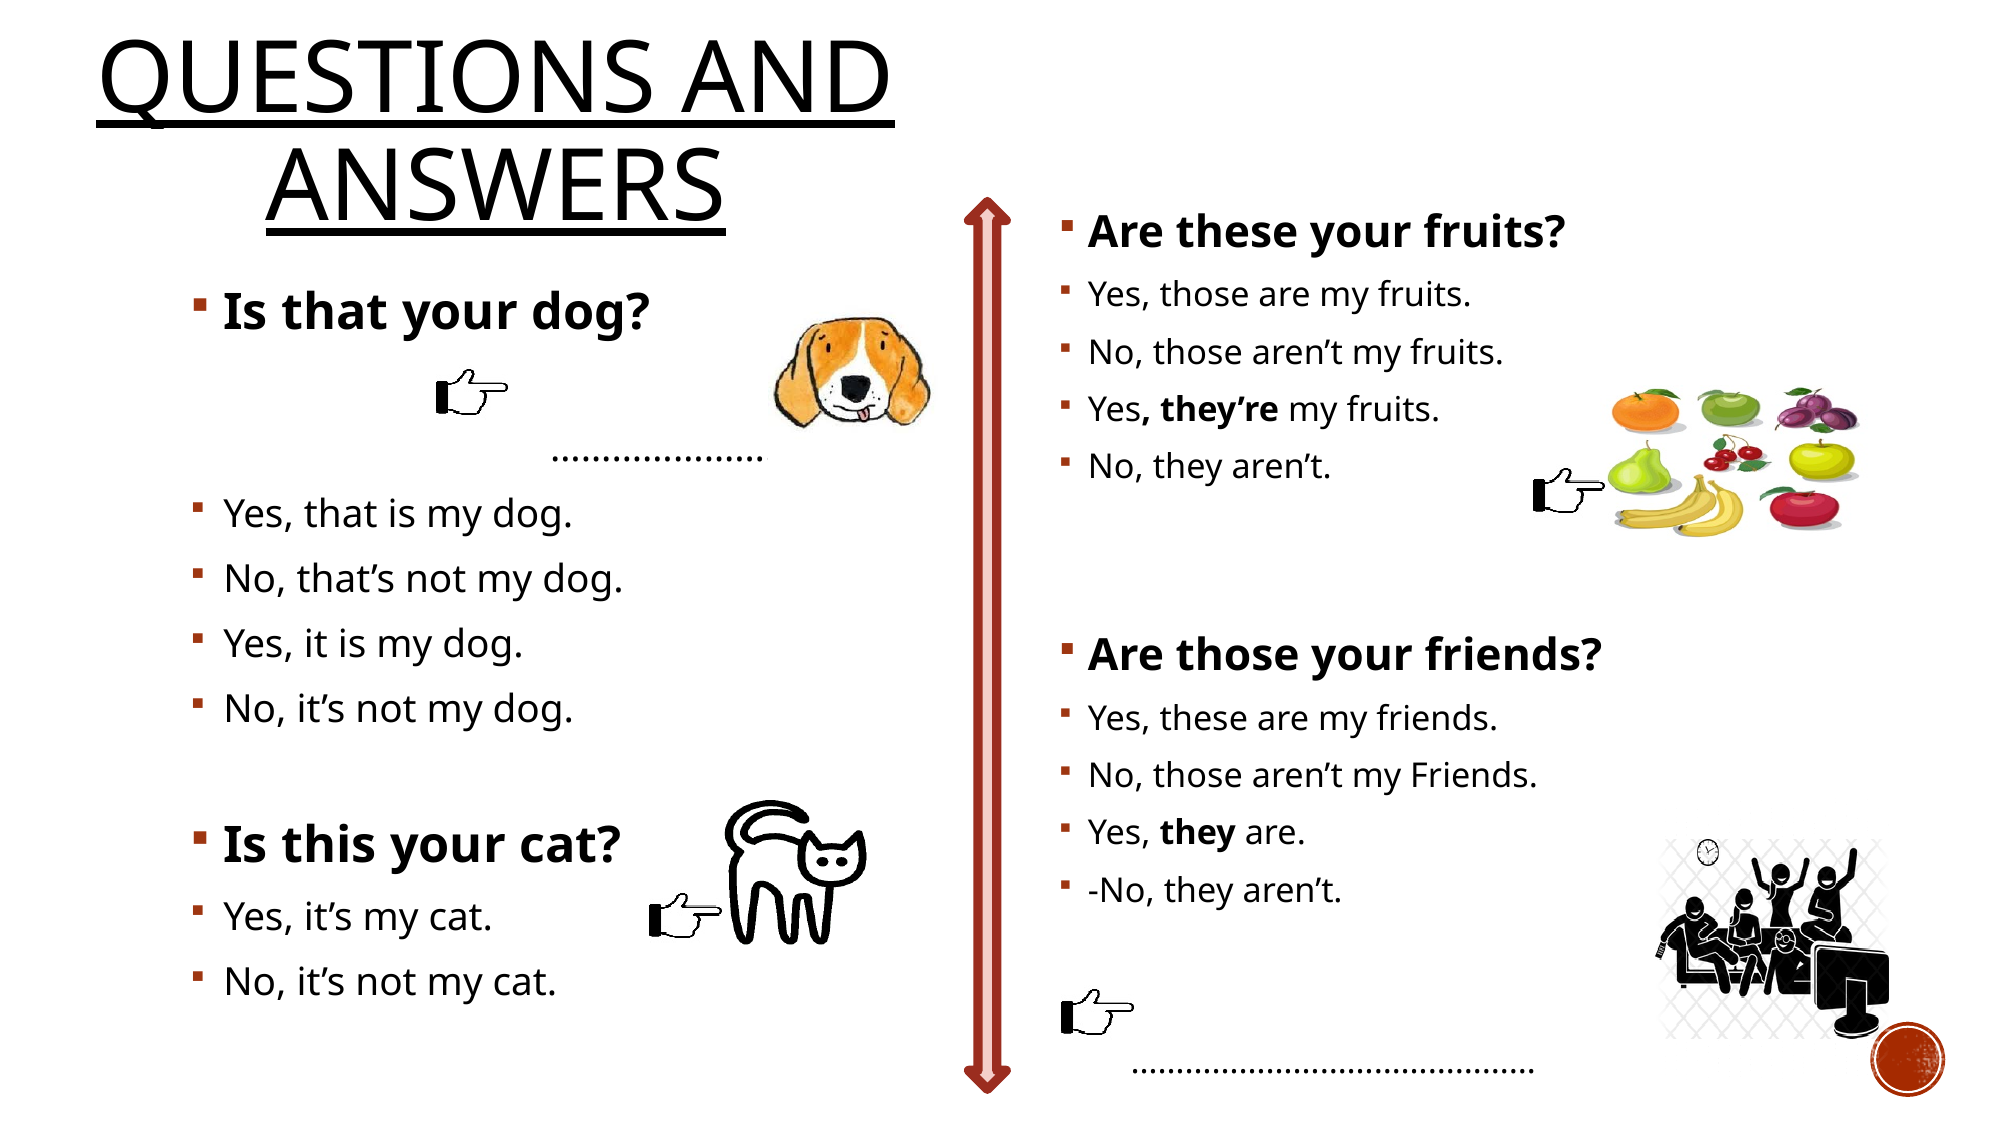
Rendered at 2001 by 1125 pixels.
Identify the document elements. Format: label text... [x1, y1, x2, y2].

picture [1061, 985, 1134, 1040]
list Are these your fruits? Yes, those are my fruits. No, those aren’t my fruits. Yes, they’re my fruits. No, they aren’t. Are those your friends? Yes, these are my friends. No, those aren’t my Friends. Yes, they are. -No, they aren’t. ……………………………………… [1043, 201, 1889, 1090]
list Is that your dog? ……………………… Yes, that is my dog. No, that’s not my dog. Yes, it is my dog. No, it’s not my dog. Is this your cat? Yes, it’s my cat. No, it’s not my cat. [175, 278, 956, 1013]
picture [649, 797, 889, 947]
text_box [967, 200, 1008, 1091]
picture [768, 286, 947, 465]
picture [1533, 385, 1868, 540]
title questions and answers [2, 2, 989, 267]
picture [1655, 797, 1889, 1083]
picture [436, 365, 508, 420]
